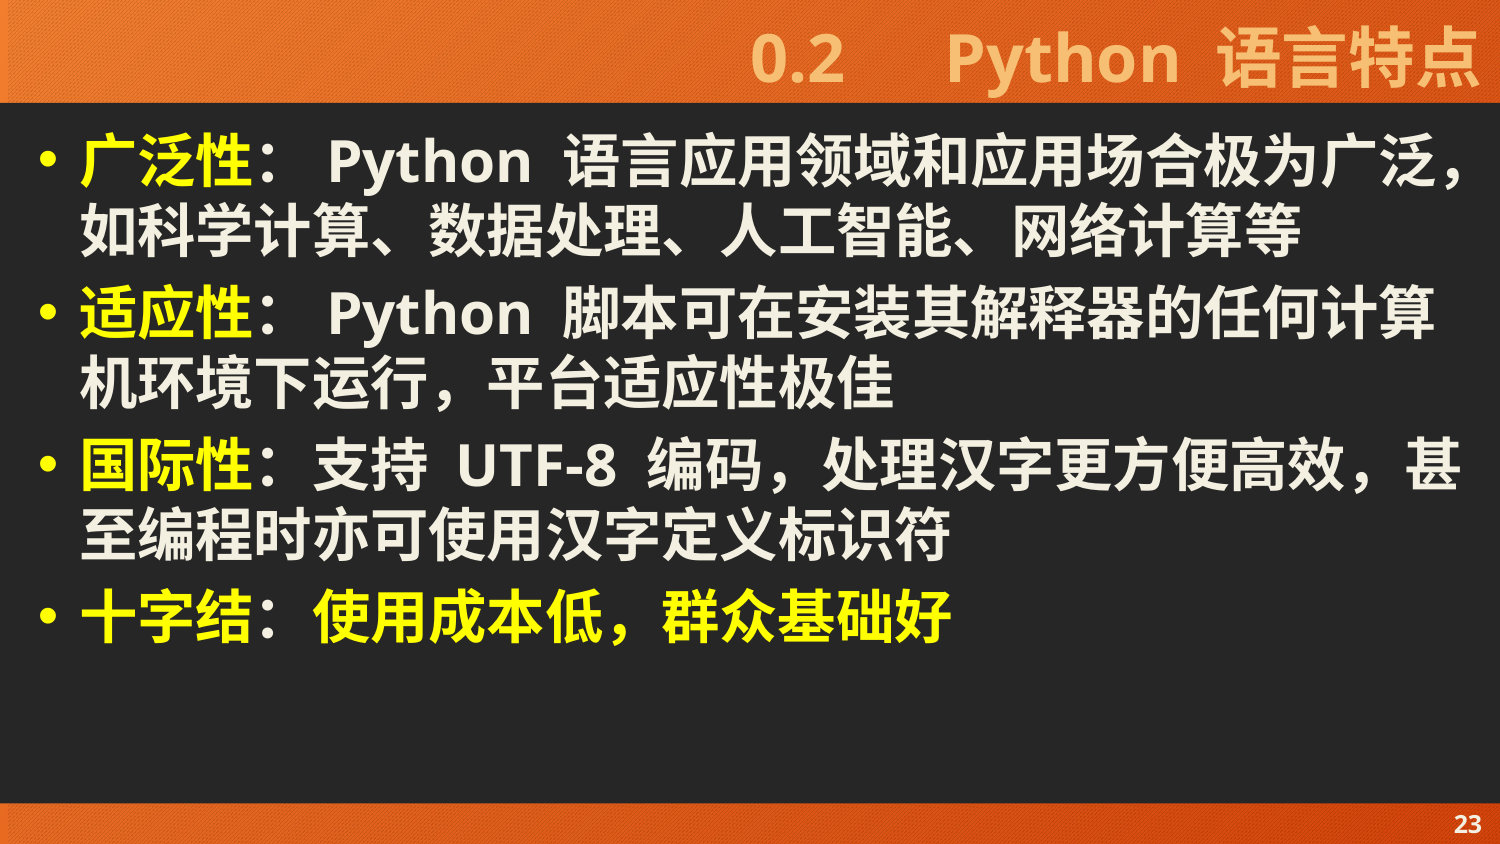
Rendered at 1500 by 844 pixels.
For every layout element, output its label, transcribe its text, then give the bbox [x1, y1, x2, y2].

slide_number 23 [1346, 809, 1489, 843]
title 0.2 Python 语言特点 [12, 0, 1489, 112]
list 广泛性：Python 语言应用领域和应用场合极为广泛，如科学计算、数据处理、人工智能、网络计算等 适应性：Python 脚本可在安装其解释器的任何计算机环境下运行，平台适应性极佳 国际性：支持 UTF-8 编码，处理汉字更方便高效，甚至编程时亦可使用汉字定义标识符 十字结：使用成本低，群众基础好 [31, 118, 1491, 804]
